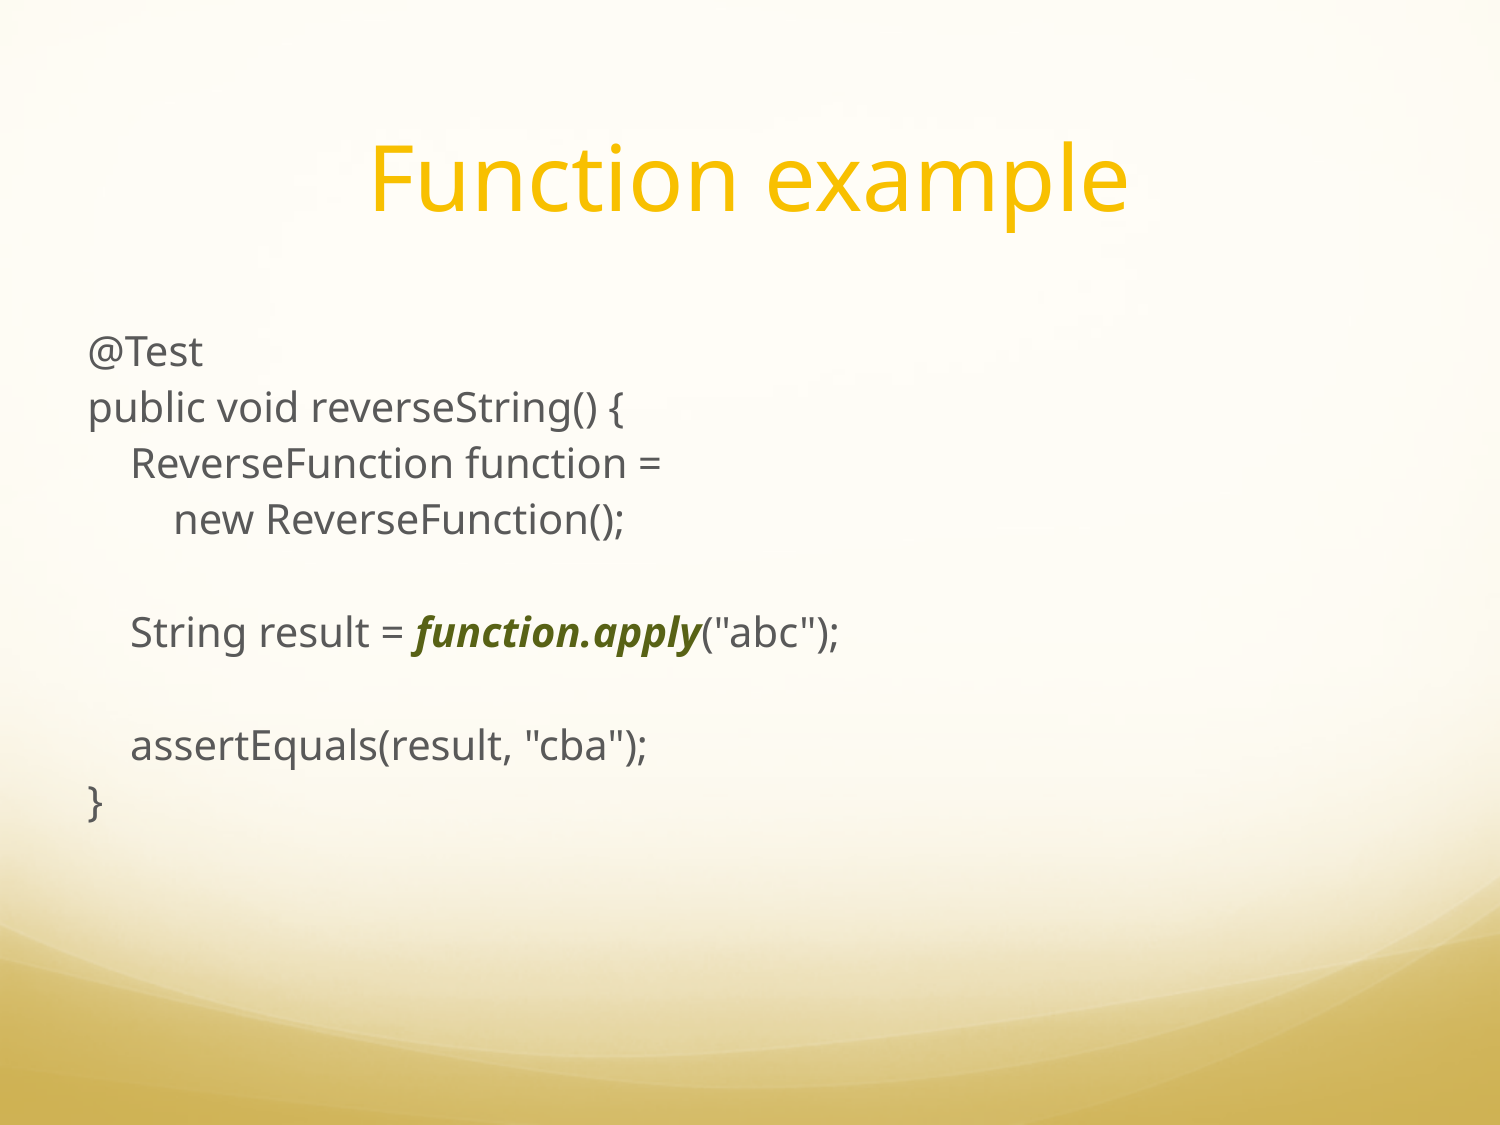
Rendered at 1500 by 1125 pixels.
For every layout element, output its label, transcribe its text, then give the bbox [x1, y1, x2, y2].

title Function example [90, 17, 1410, 237]
list @Test public void reverseString() { ReverseFunction function = new ReverseFunction(); String result = function.apply("abc"); assertEquals(result, "cba"); } [72, 296, 1410, 998]
